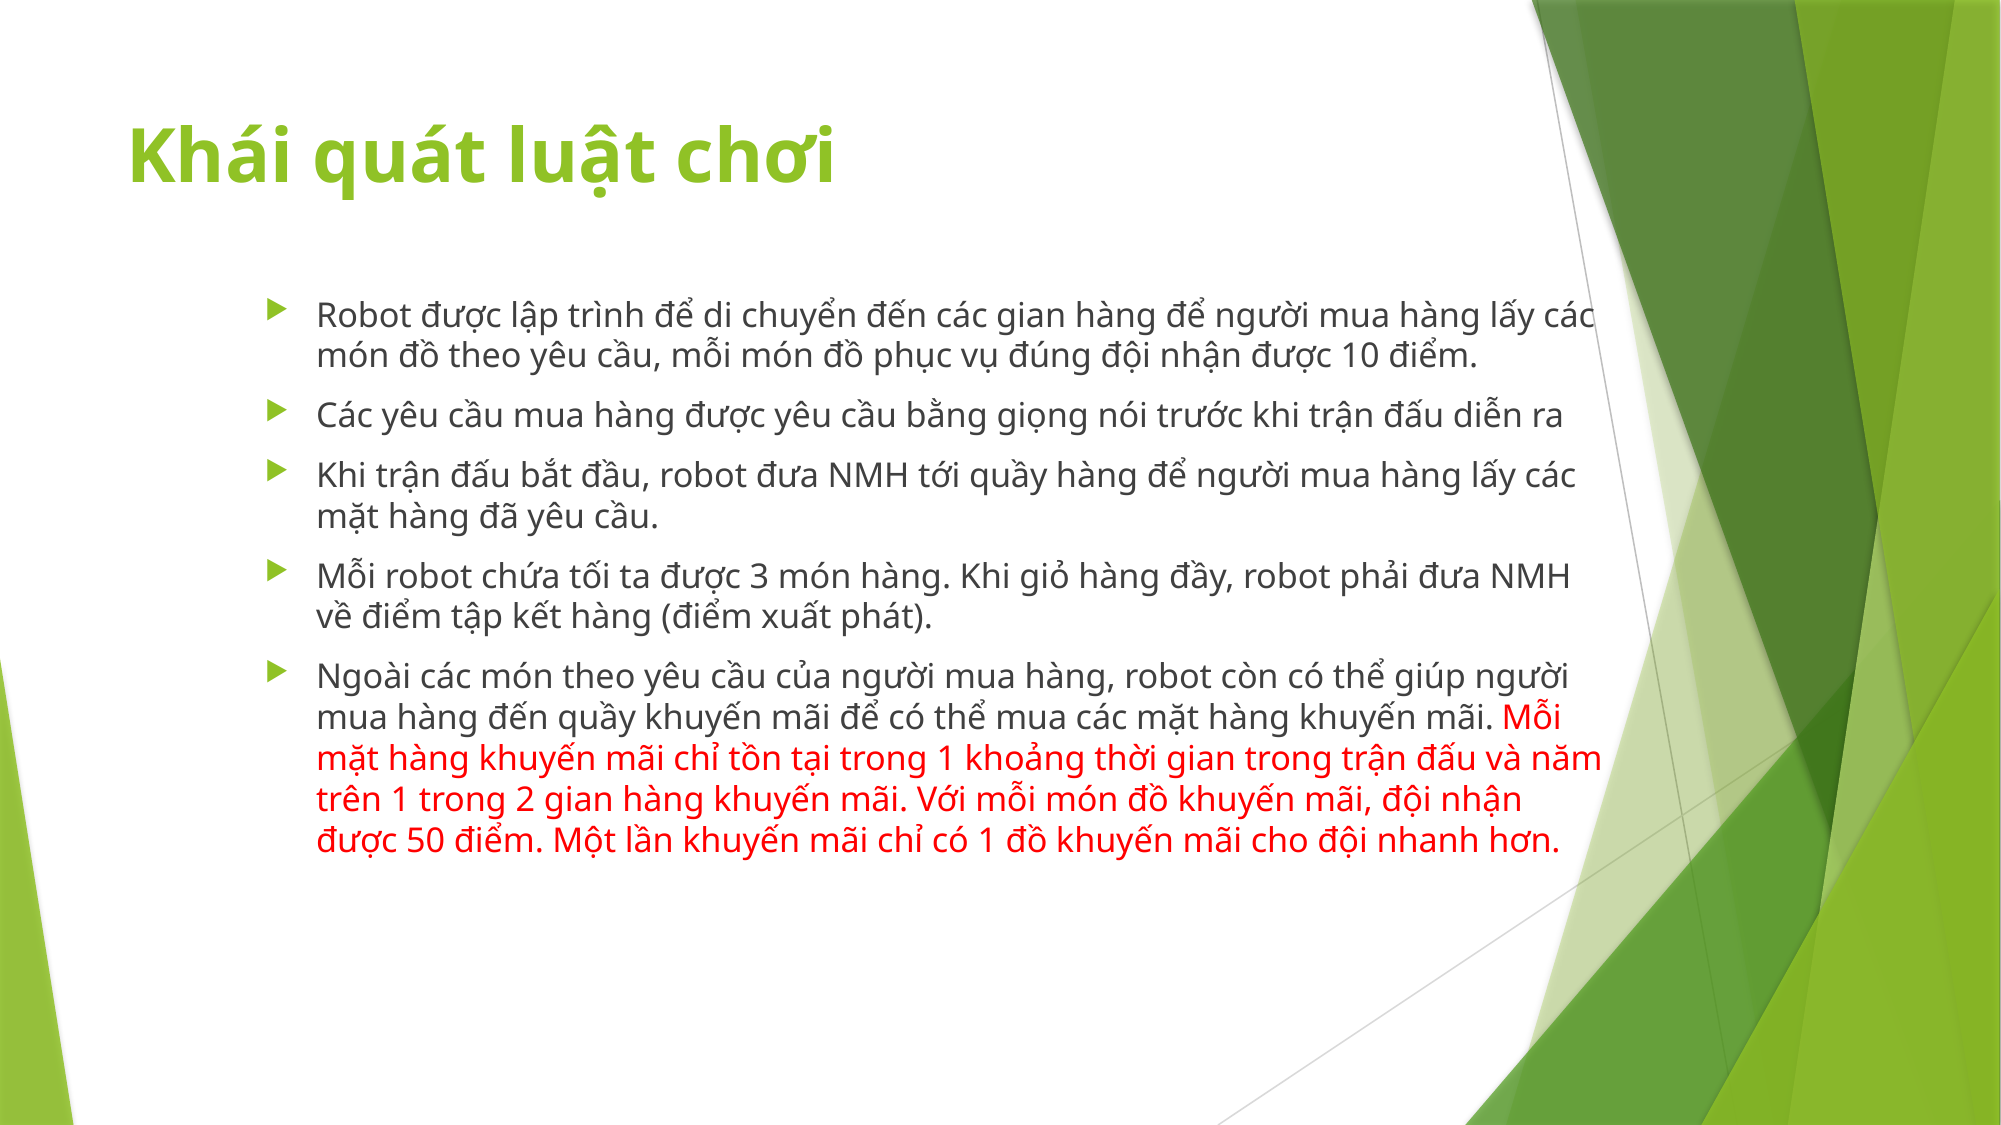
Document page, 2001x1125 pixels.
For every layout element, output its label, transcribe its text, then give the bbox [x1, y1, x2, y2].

list Robot được lập trình để di chuyển đến các gian hàng để người mua hàng lấy các món đồ theo yêu cầu, mỗi món đồ phục vụ đúng đội nhận được 10 điểm. Các yêu cầu mua hàng được yêu cầu bằng giọng nói trước khi trận đấu diễn ra Khi trận đấu bắt đầu, robot đưa NMH tới quầy hàng để người mua hàng lấy các mặt hàng đã yêu cầu. Mỗi robot chứa tối ta được 3 món hàng. Khi giỏ hàng đầy, robot phải đưa NMH về điểm tập kết hàng (điểm xuất phát). Ngoài các món theo yêu cầu của người mua hàng, robot còn có thể giúp người mua hàng đến quầy khuyến mãi để có thể mua các mặt hàng khuyến mãi. Mỗi mặt hàng khuyến mãi chỉ tồn tại trong 1 khoảng thời gian trong trận đấu và năm trên 1 trong 2 gian hàng khuyến mãi. Với mỗi món đồ khuyến mãi, đội nhận được 50 điểm. Một lần khuyến mãi chỉ có 1 đồ khuyến mãi cho đội nhanh hơn. [249, 285, 1625, 930]
title Khái quát luật chơi [111, 99, 1522, 317]
